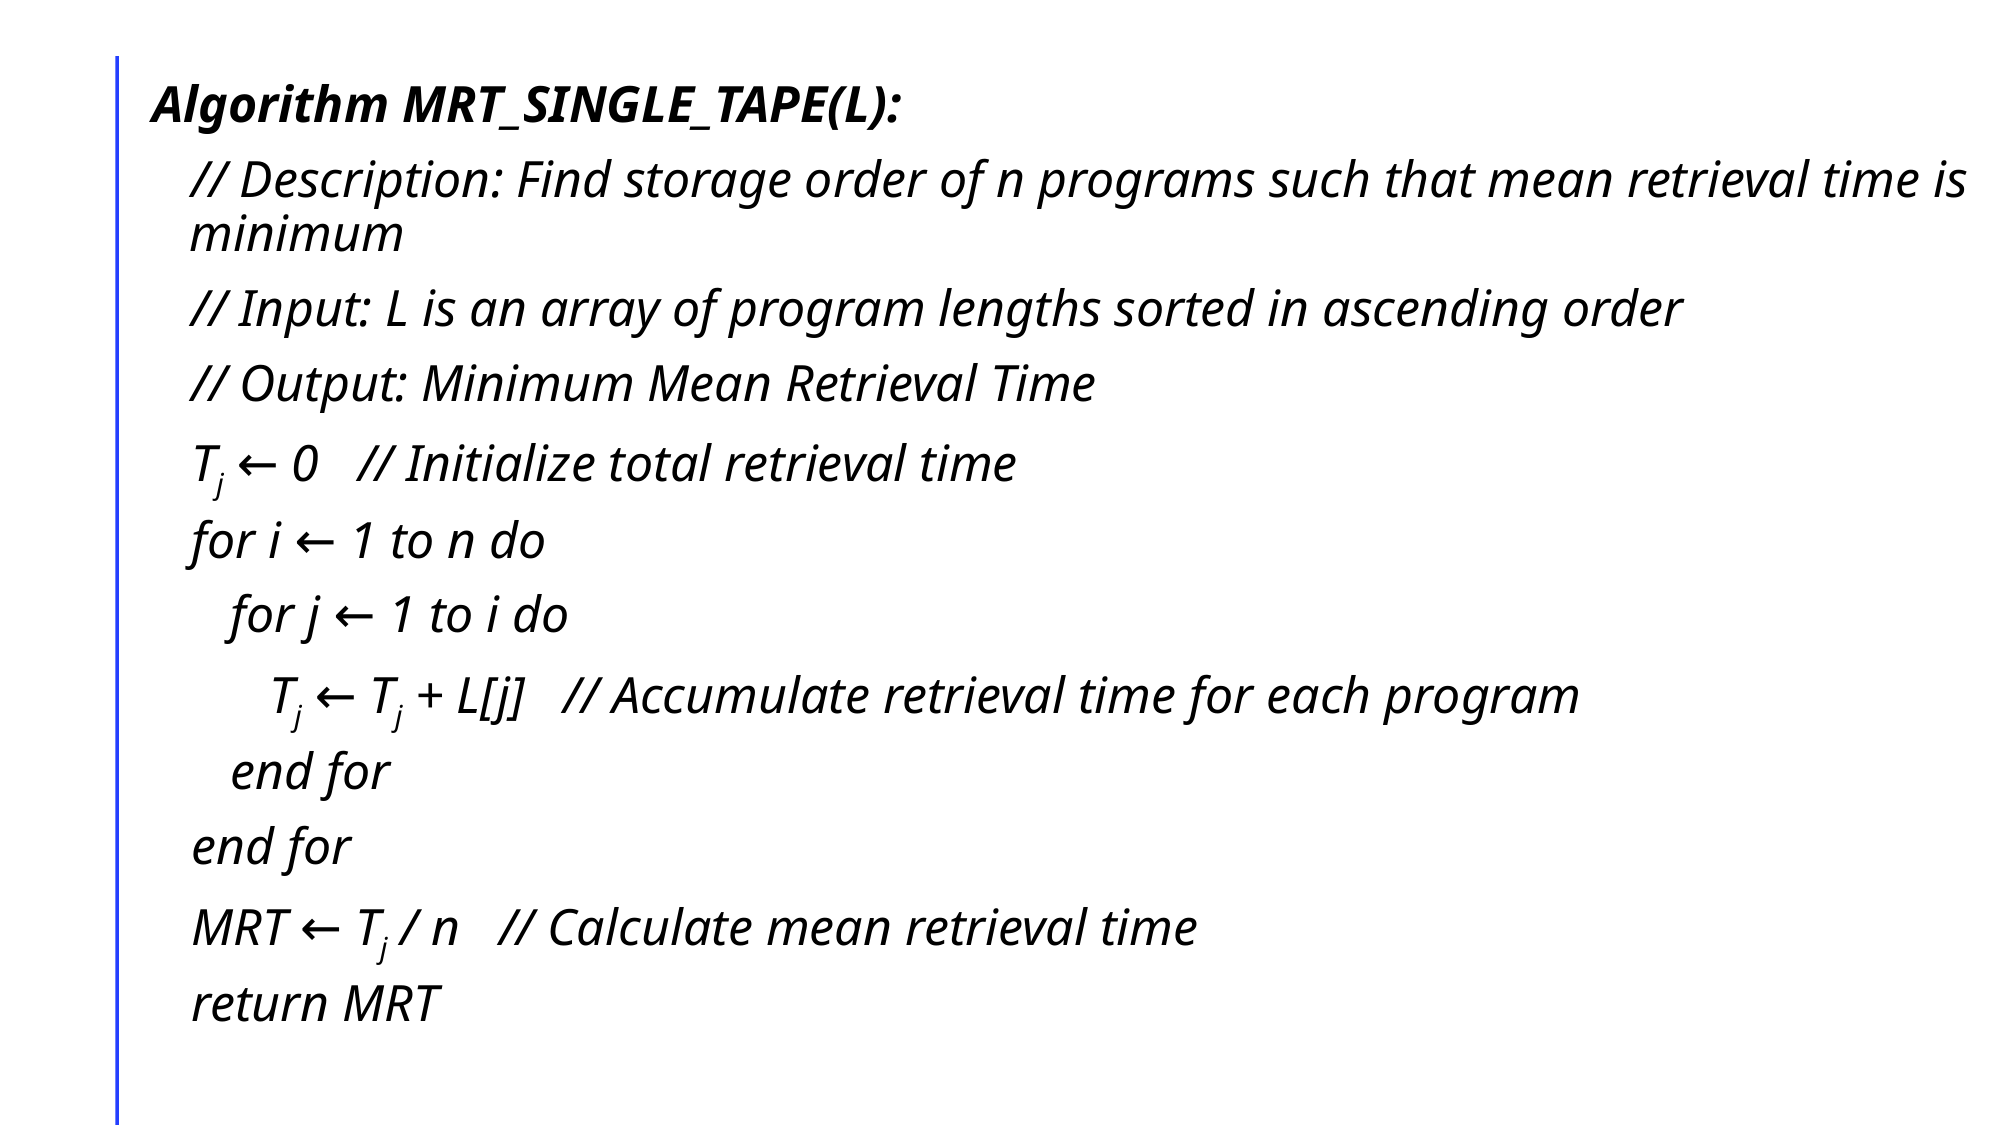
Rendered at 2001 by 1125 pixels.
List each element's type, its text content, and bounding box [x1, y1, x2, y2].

list Algorithm MRT_SINGLE_TAPE(L): // Description: Find storage order of n programs such that mean retrieval time is minimum // Input: L is an array of program lengths sorted in ascending order // Output: Minimum Mean Retrieval Time Tj ← 0 // Initialize total retrieval time for i ← 1 to n do for j ← 1 to i do Tj ← Tj + L[j] // Accumulate retrieval time for each program end for end for MRT ← Tj / n // Calculate mean retrieval time return MRT [137, 71, 2000, 1112]
